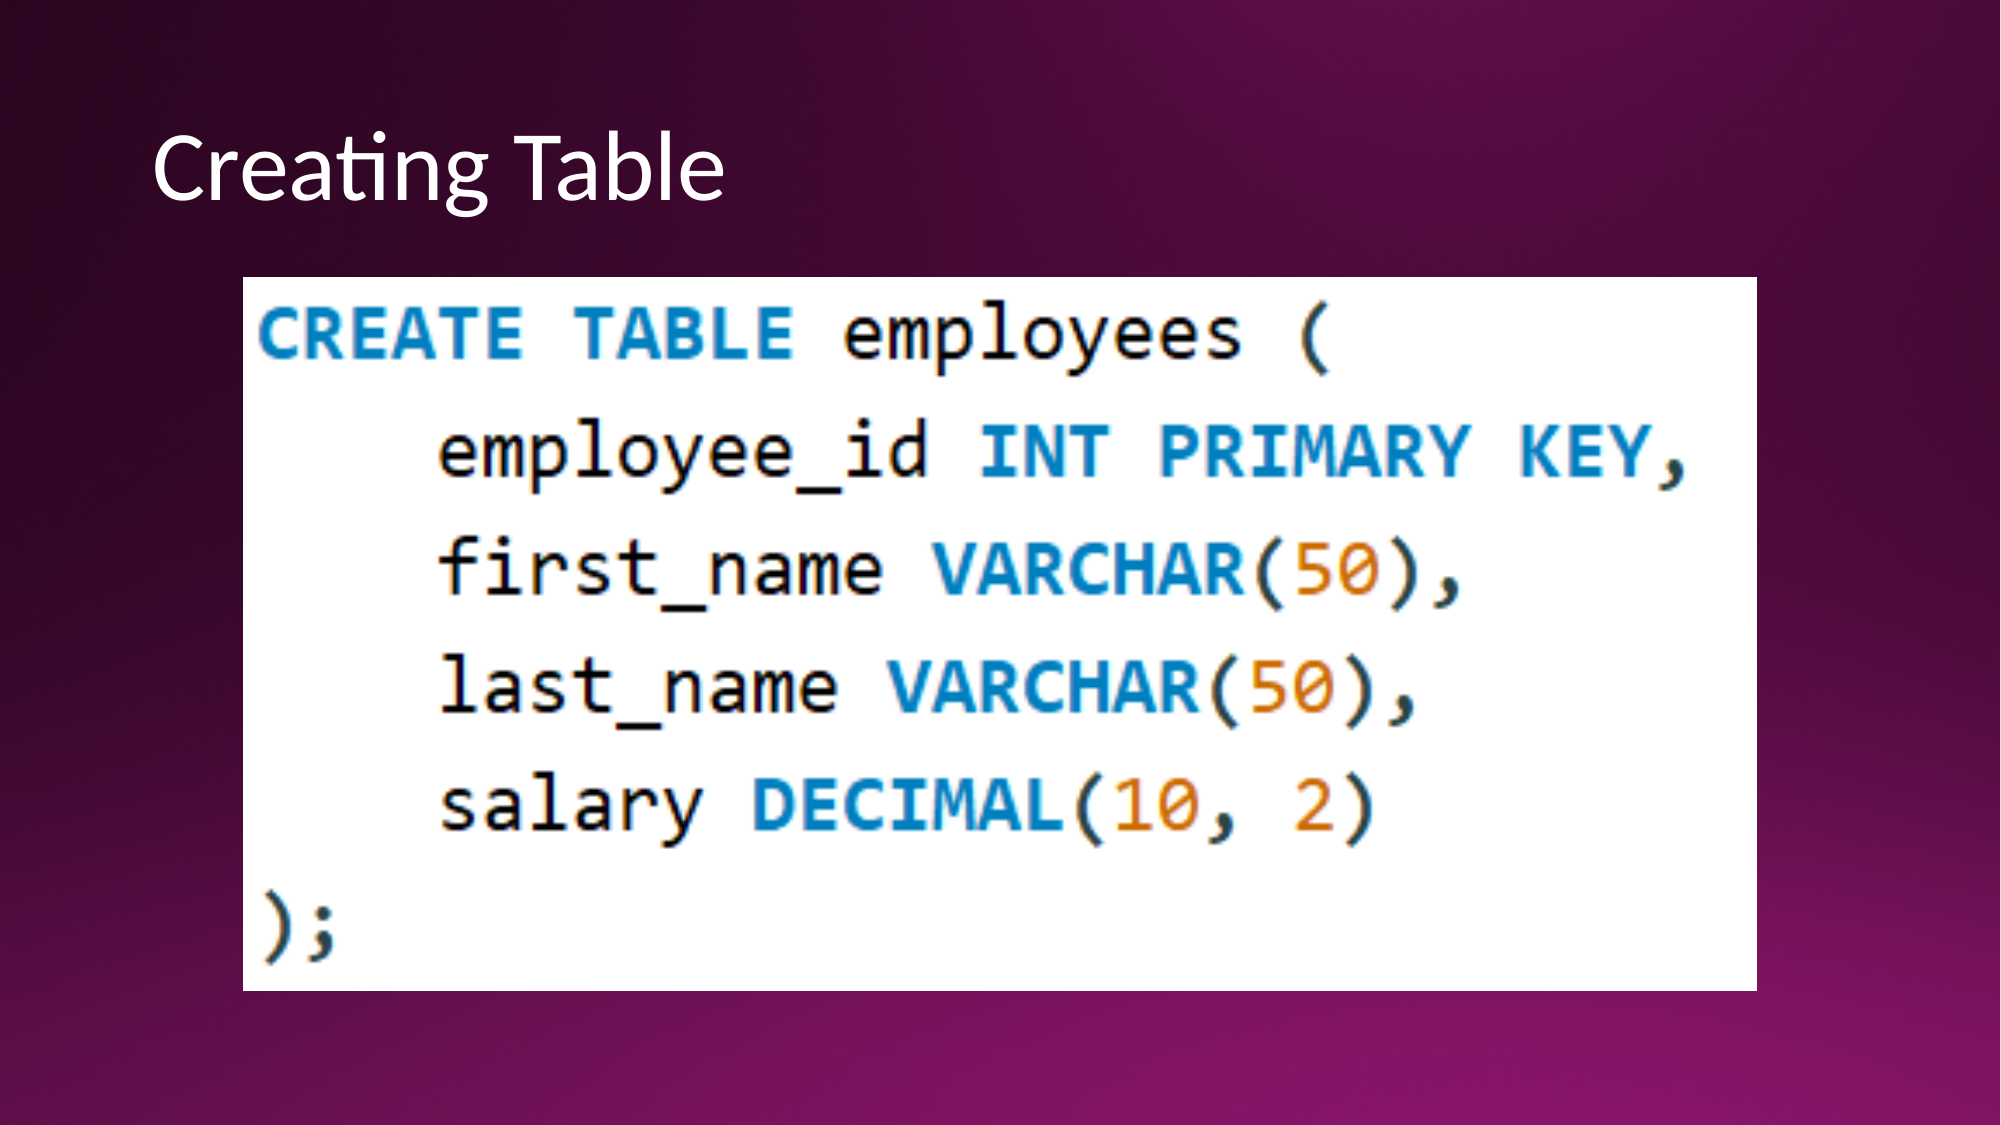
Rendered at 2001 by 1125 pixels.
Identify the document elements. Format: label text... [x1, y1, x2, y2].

title Creating Table [137, 59, 1455, 278]
picture [0, 0, 2001, 1125]
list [243, 277, 1757, 991]
